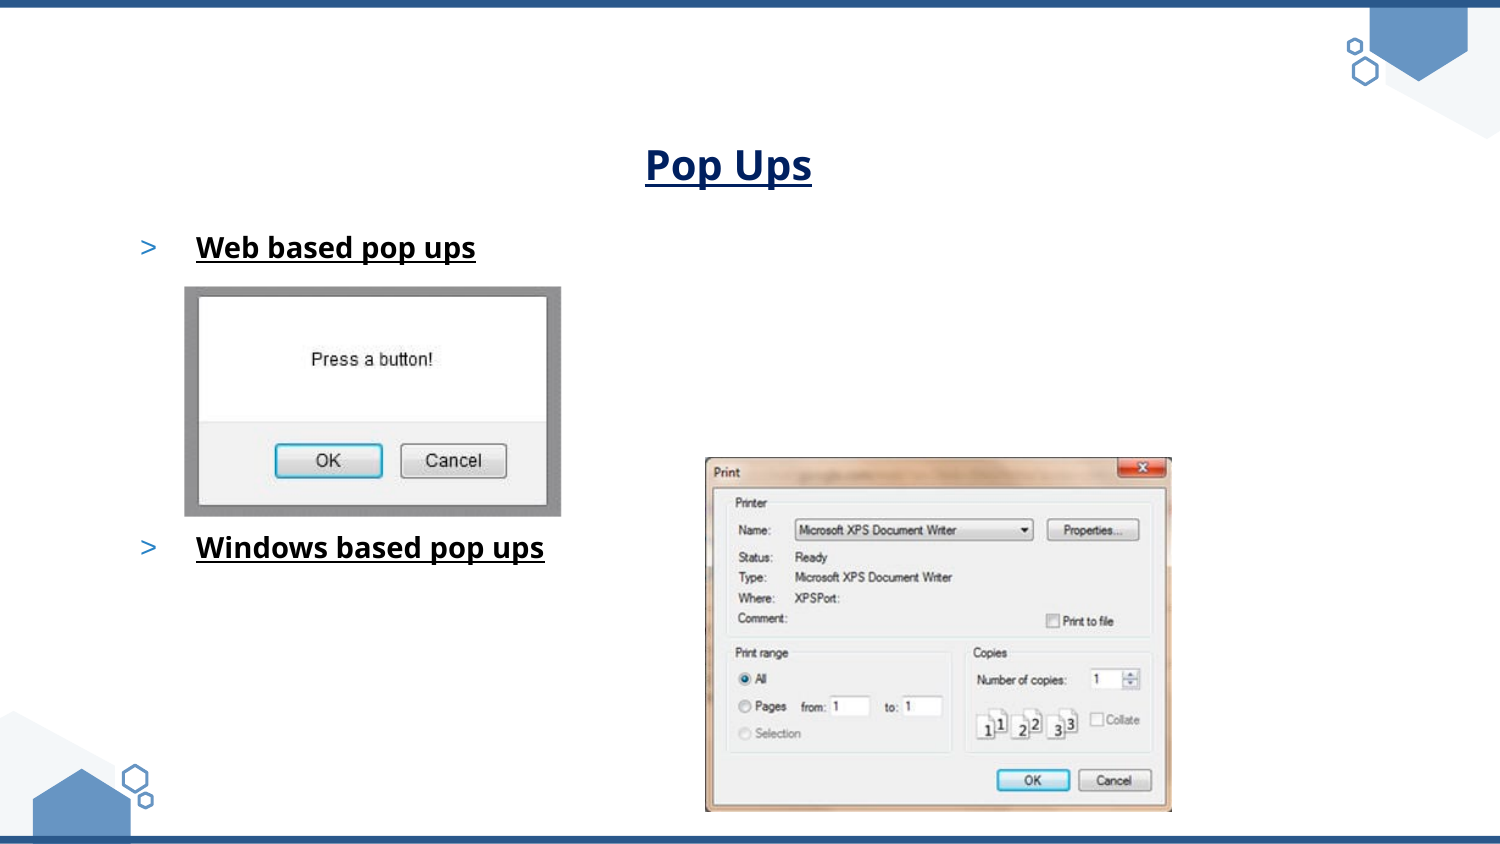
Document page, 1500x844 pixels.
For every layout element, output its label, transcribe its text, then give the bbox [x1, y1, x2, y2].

picture [166, 274, 574, 537]
list Web based pop ups Windows based pop ups [125, 214, 1375, 704]
text_box Pop Ups [572, 131, 885, 197]
picture [703, 456, 1173, 813]
